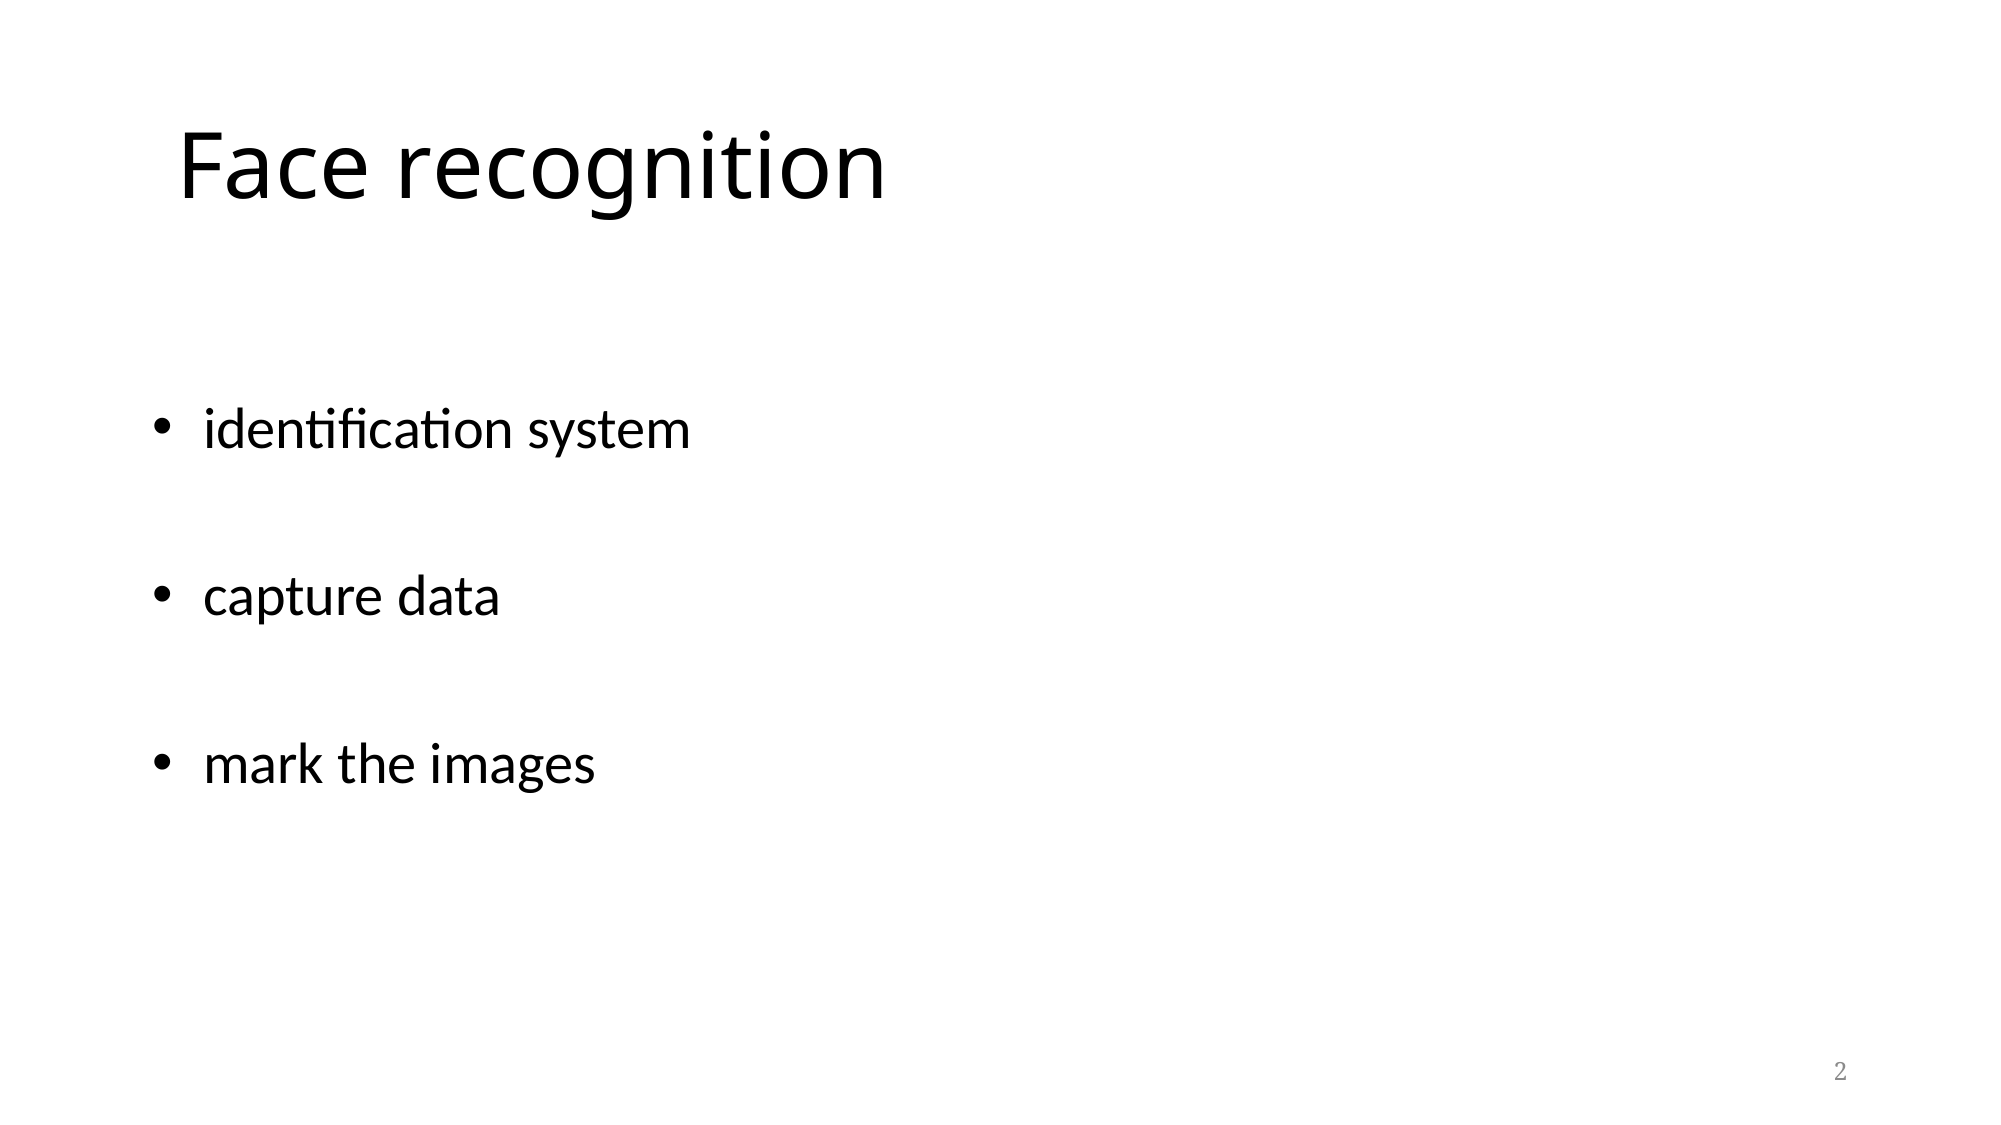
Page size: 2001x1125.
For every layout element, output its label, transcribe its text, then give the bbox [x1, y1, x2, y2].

slide_number 2 [1412, 1042, 1863, 1103]
list identification system capture data mark the images [137, 299, 1863, 1014]
title Face recognition [137, 59, 1863, 278]
